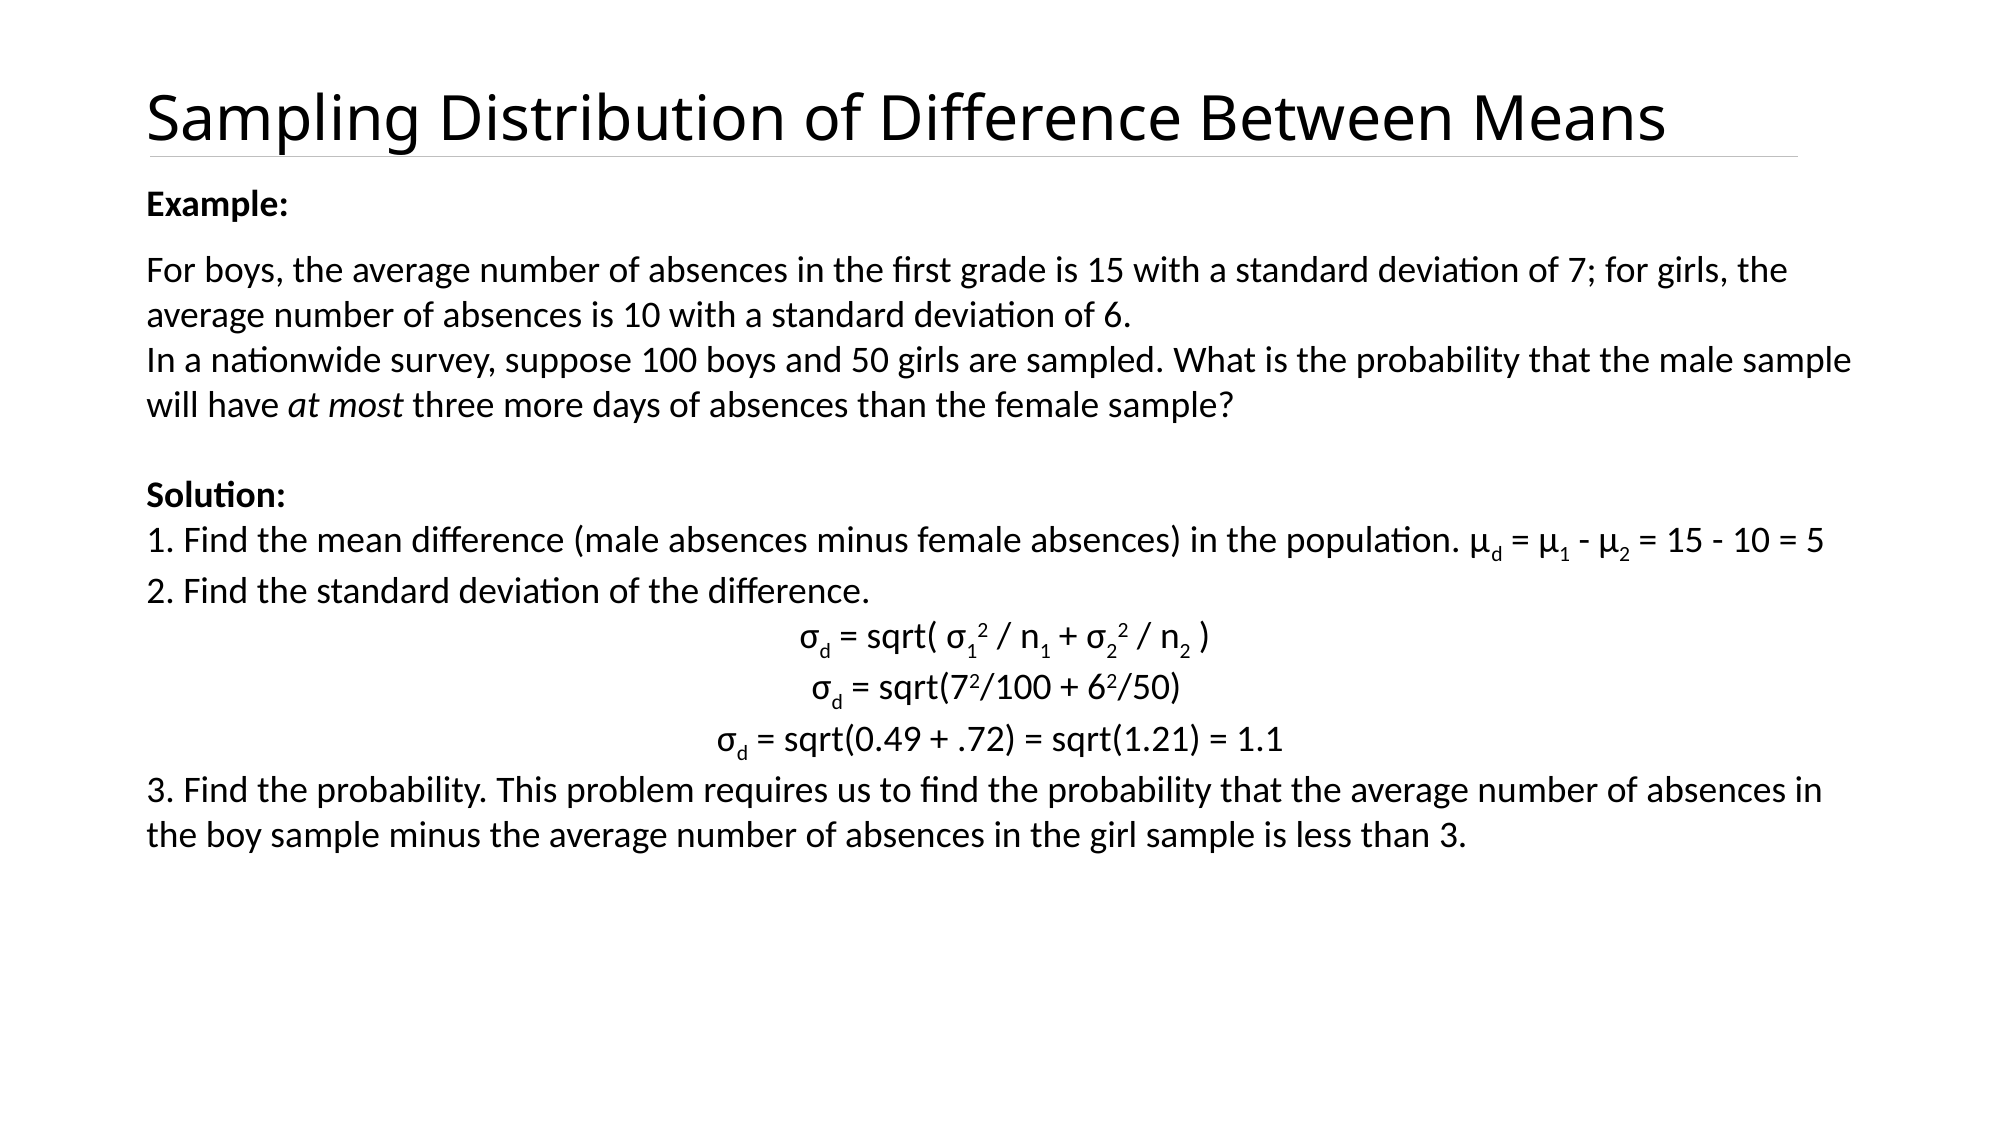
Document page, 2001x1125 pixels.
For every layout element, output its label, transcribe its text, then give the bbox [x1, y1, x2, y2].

title Sampling Distribution of Difference Between Means [131, 44, 1739, 162]
text_box Example: For boys, the average number of absences in the first grade is 15 with a standard deviation of 7; for girls, the average number of absences is 10 with a standard deviation of 6. In a nationwide survey, suppose 100 boys and 50 girls are sampled. What is the probability that the male sample will have at most three more days of absences than the female sample? Solution: 1. Find the mean difference (male absences minus female absences) in the population. μd = μ1 - μ2 = 15 - 10 = 5 2. Find the standard deviation of the difference. σd = sqrt( σ12 / n1 + σ22 / n2 ) σd = sqrt(72/100 + 62/50) σd = sqrt(0.49 + .72) = sqrt(1.21) = 1.1 3. Find the probability. This problem requires us to find the probability that the average number of absences in the boy sample minus the average number of absences in the girl sample is less than 3. [131, 171, 1879, 862]
